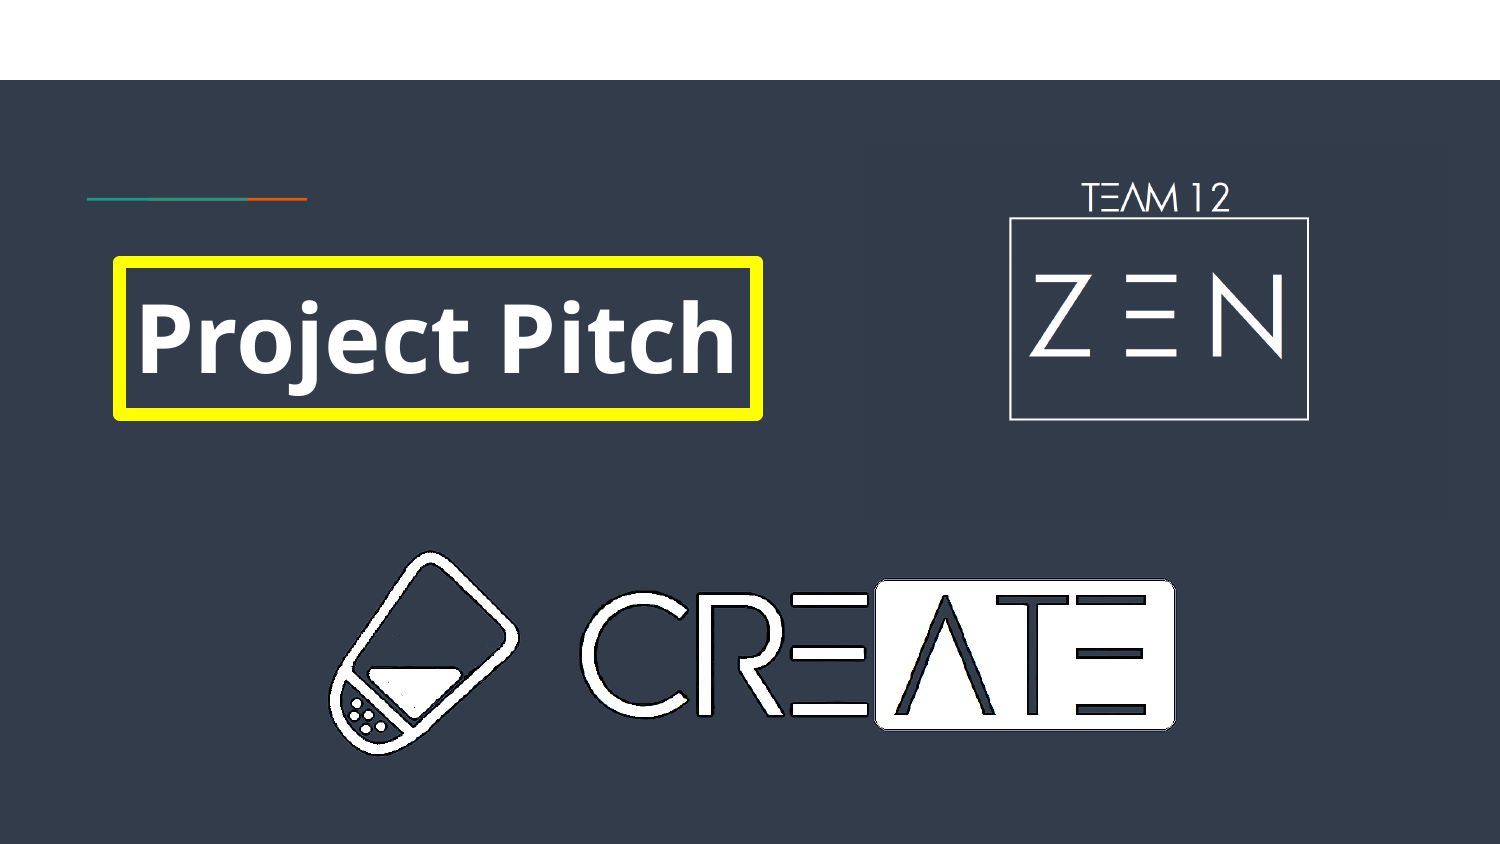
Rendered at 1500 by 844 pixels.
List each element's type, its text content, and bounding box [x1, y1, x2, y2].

title Project Pitch [119, 262, 757, 415]
picture [861, 141, 1447, 519]
picture [305, 534, 1195, 779]
